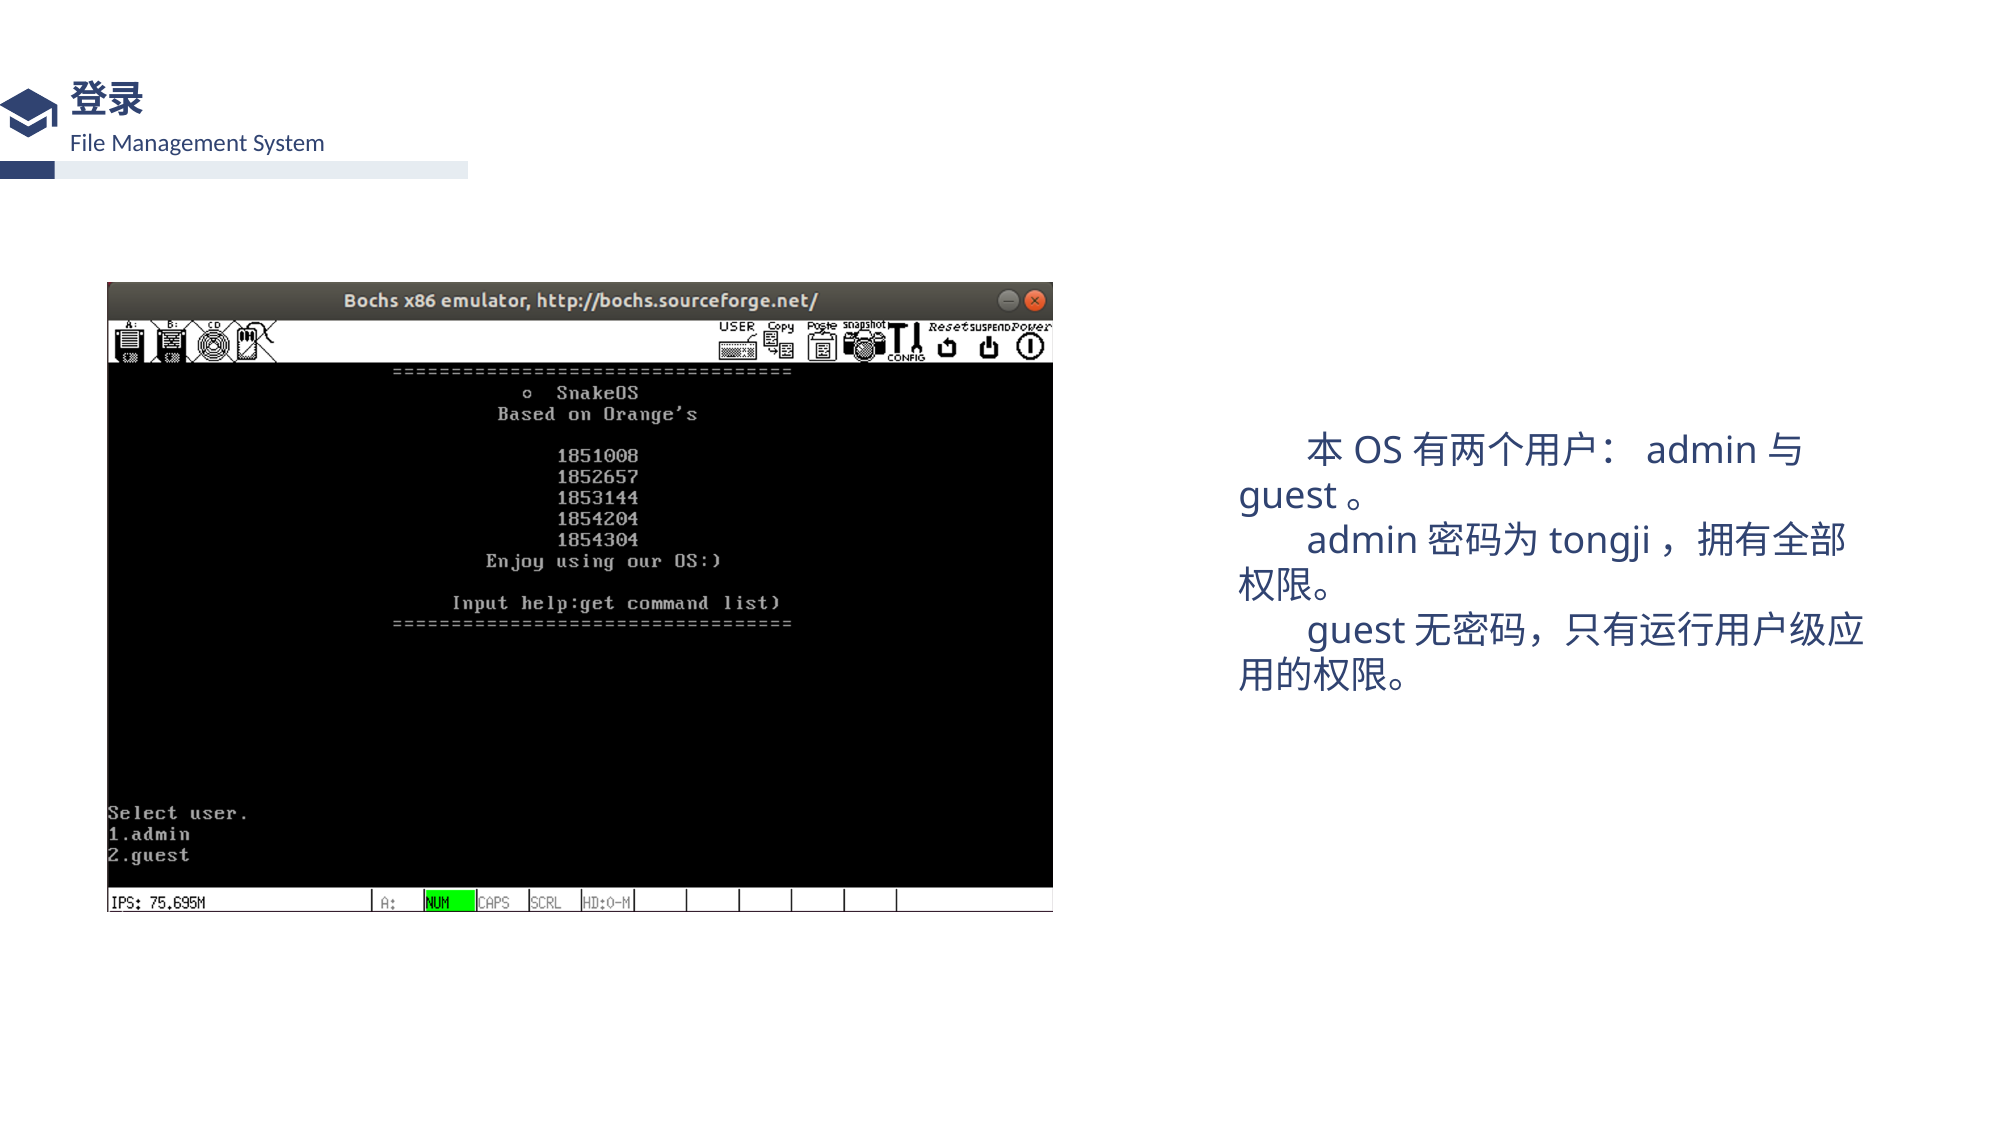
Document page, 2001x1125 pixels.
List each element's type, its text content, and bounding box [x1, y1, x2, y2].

text_box 登录 [55, 67, 161, 118]
text_box 本OS有两个用户：admin与guest。 admin密码为tongji，拥有全部权限。 guest无密码，只有运行用户级应用的权限。 [1223, 418, 1893, 704]
text_box File Management System [55, 118, 490, 164]
picture [107, 282, 1053, 912]
